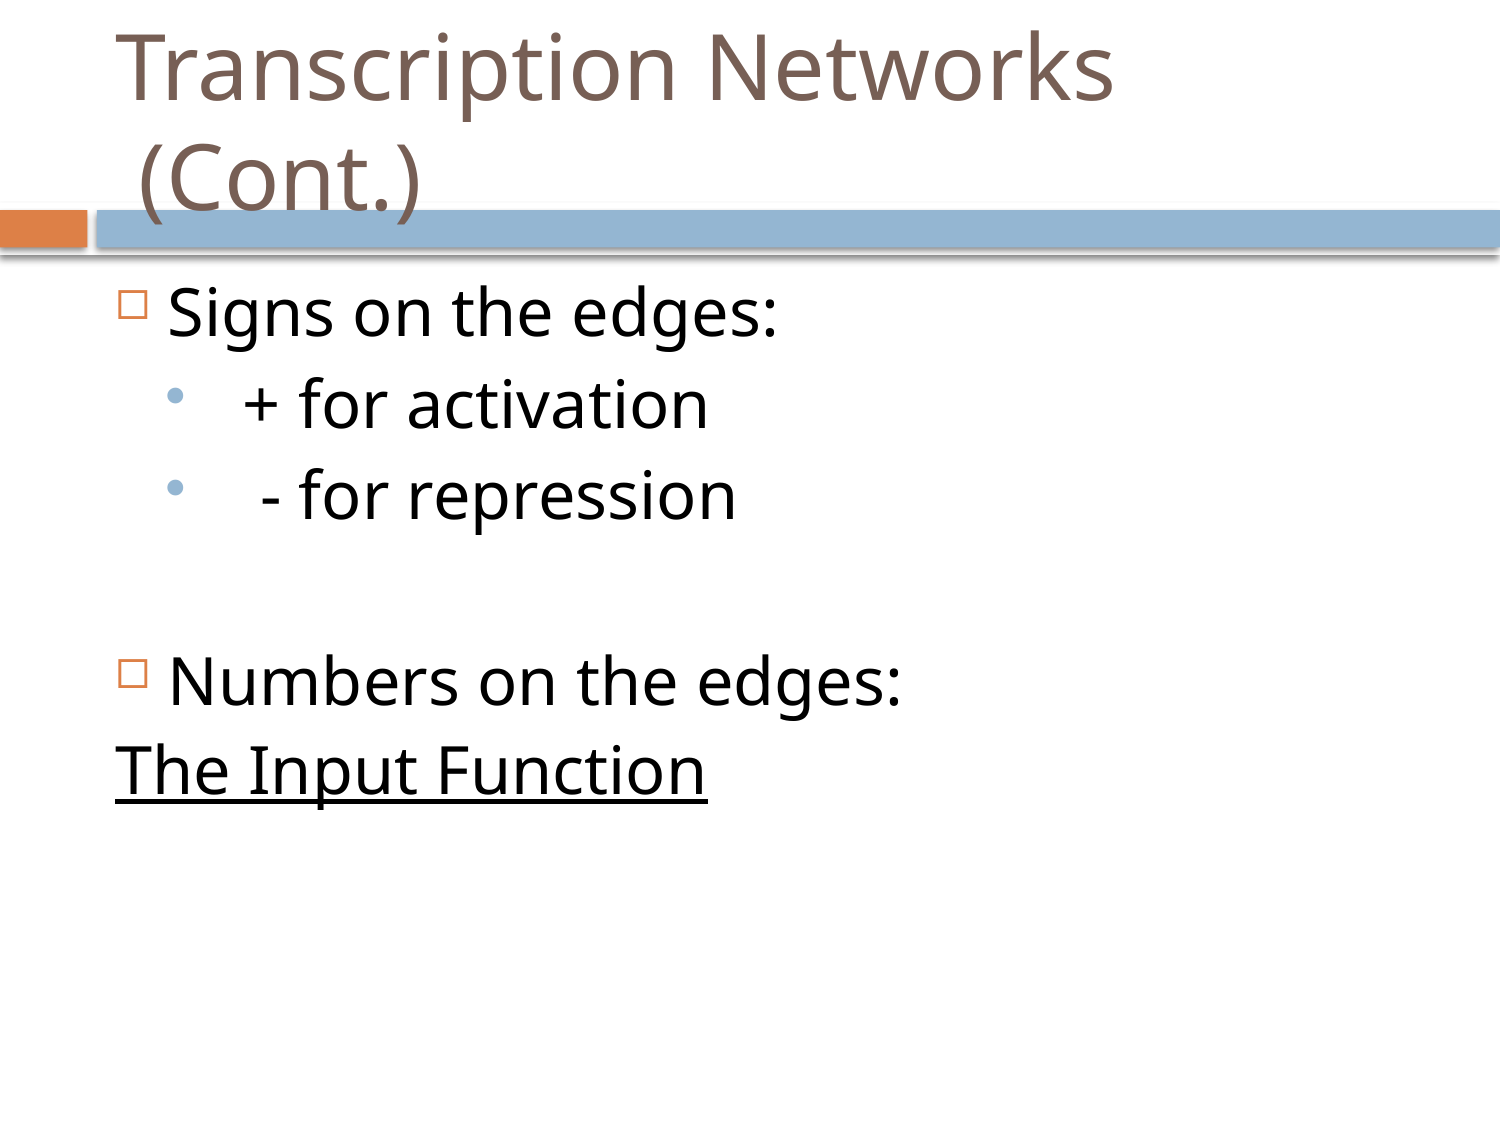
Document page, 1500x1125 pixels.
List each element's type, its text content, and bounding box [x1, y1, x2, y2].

title Transcription Networks (Cont.) [100, 37, 1438, 200]
list Signs on the edges: + for activation - for repression Numbers on the edges: The Input Function [100, 262, 1438, 1000]
